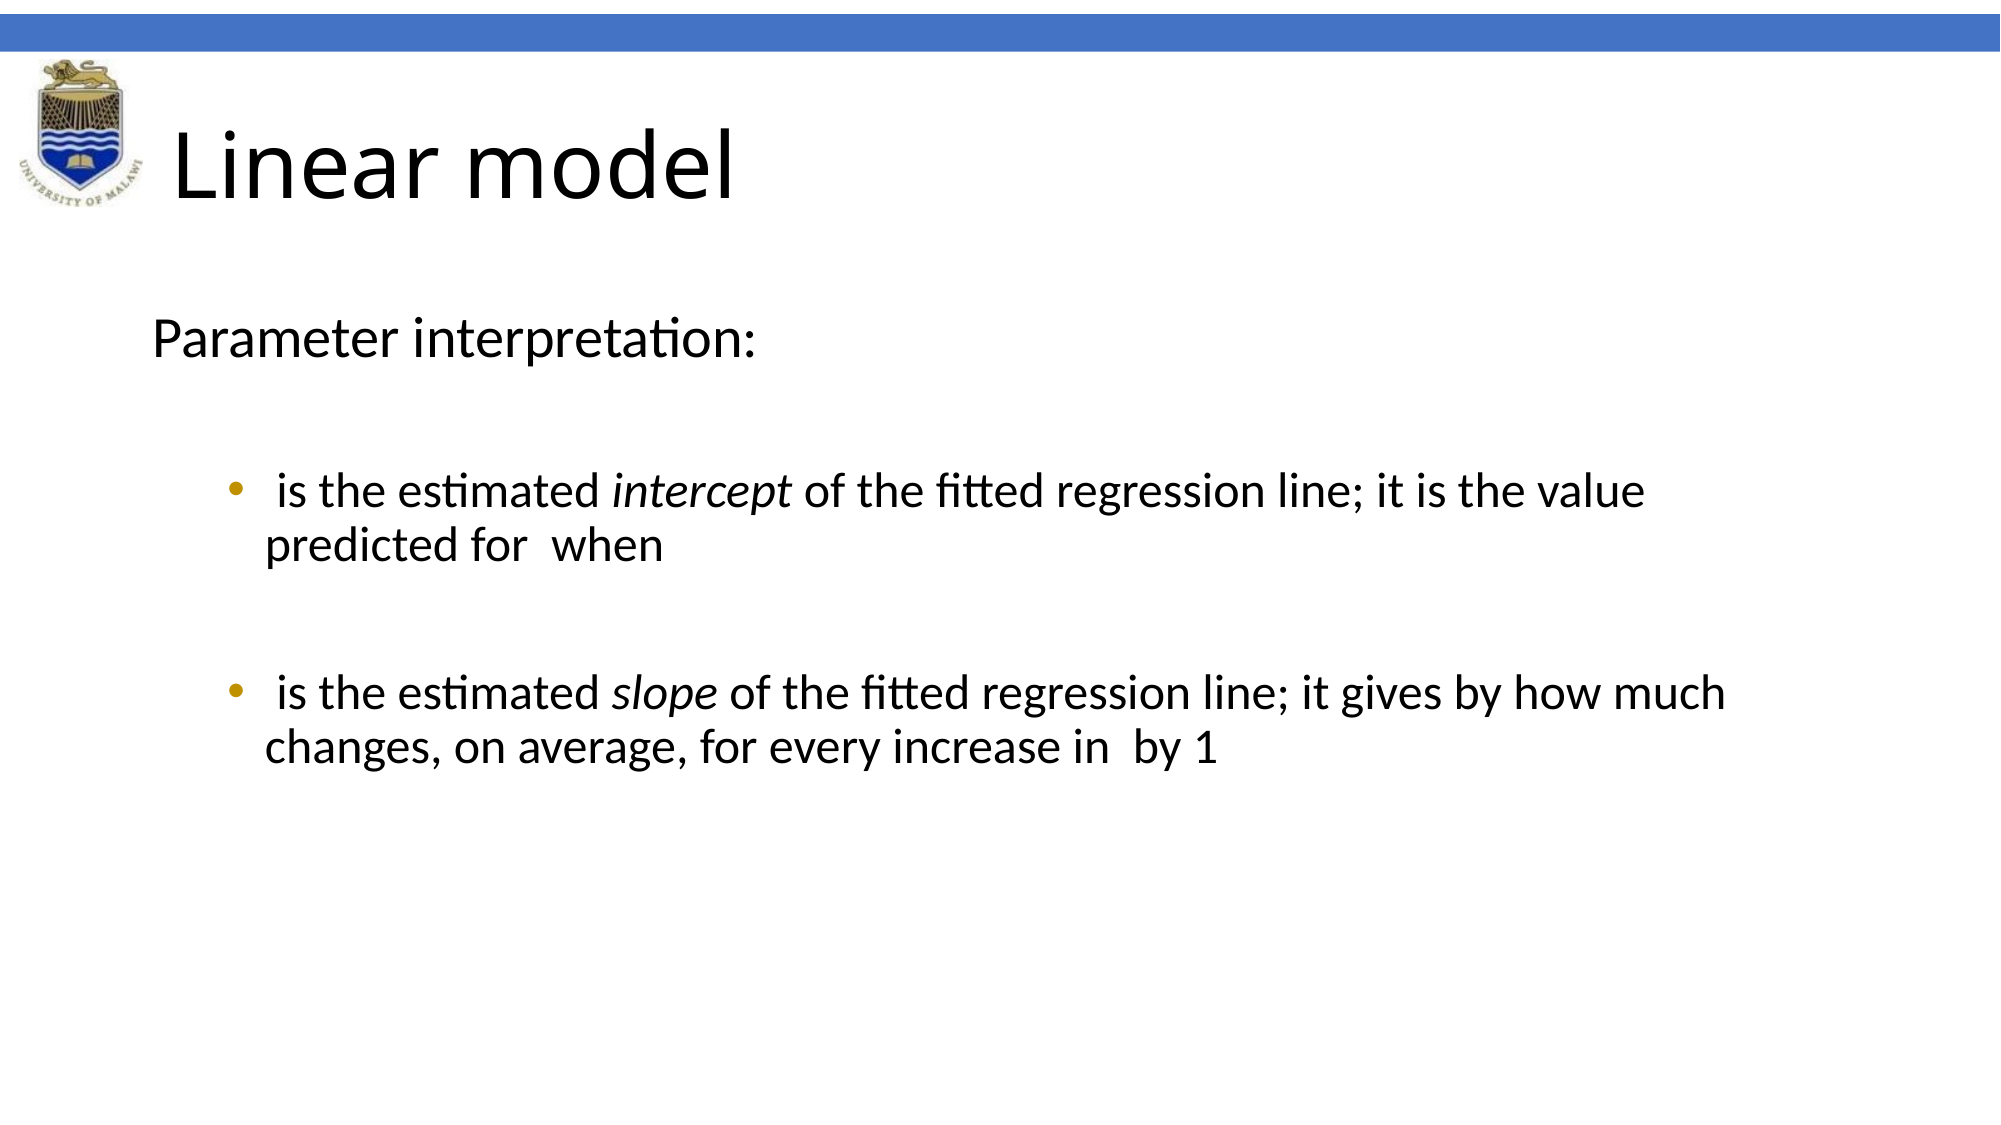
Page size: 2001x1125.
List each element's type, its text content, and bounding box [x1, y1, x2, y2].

picture [19, 59, 143, 207]
title Linear model [155, 59, 1851, 278]
